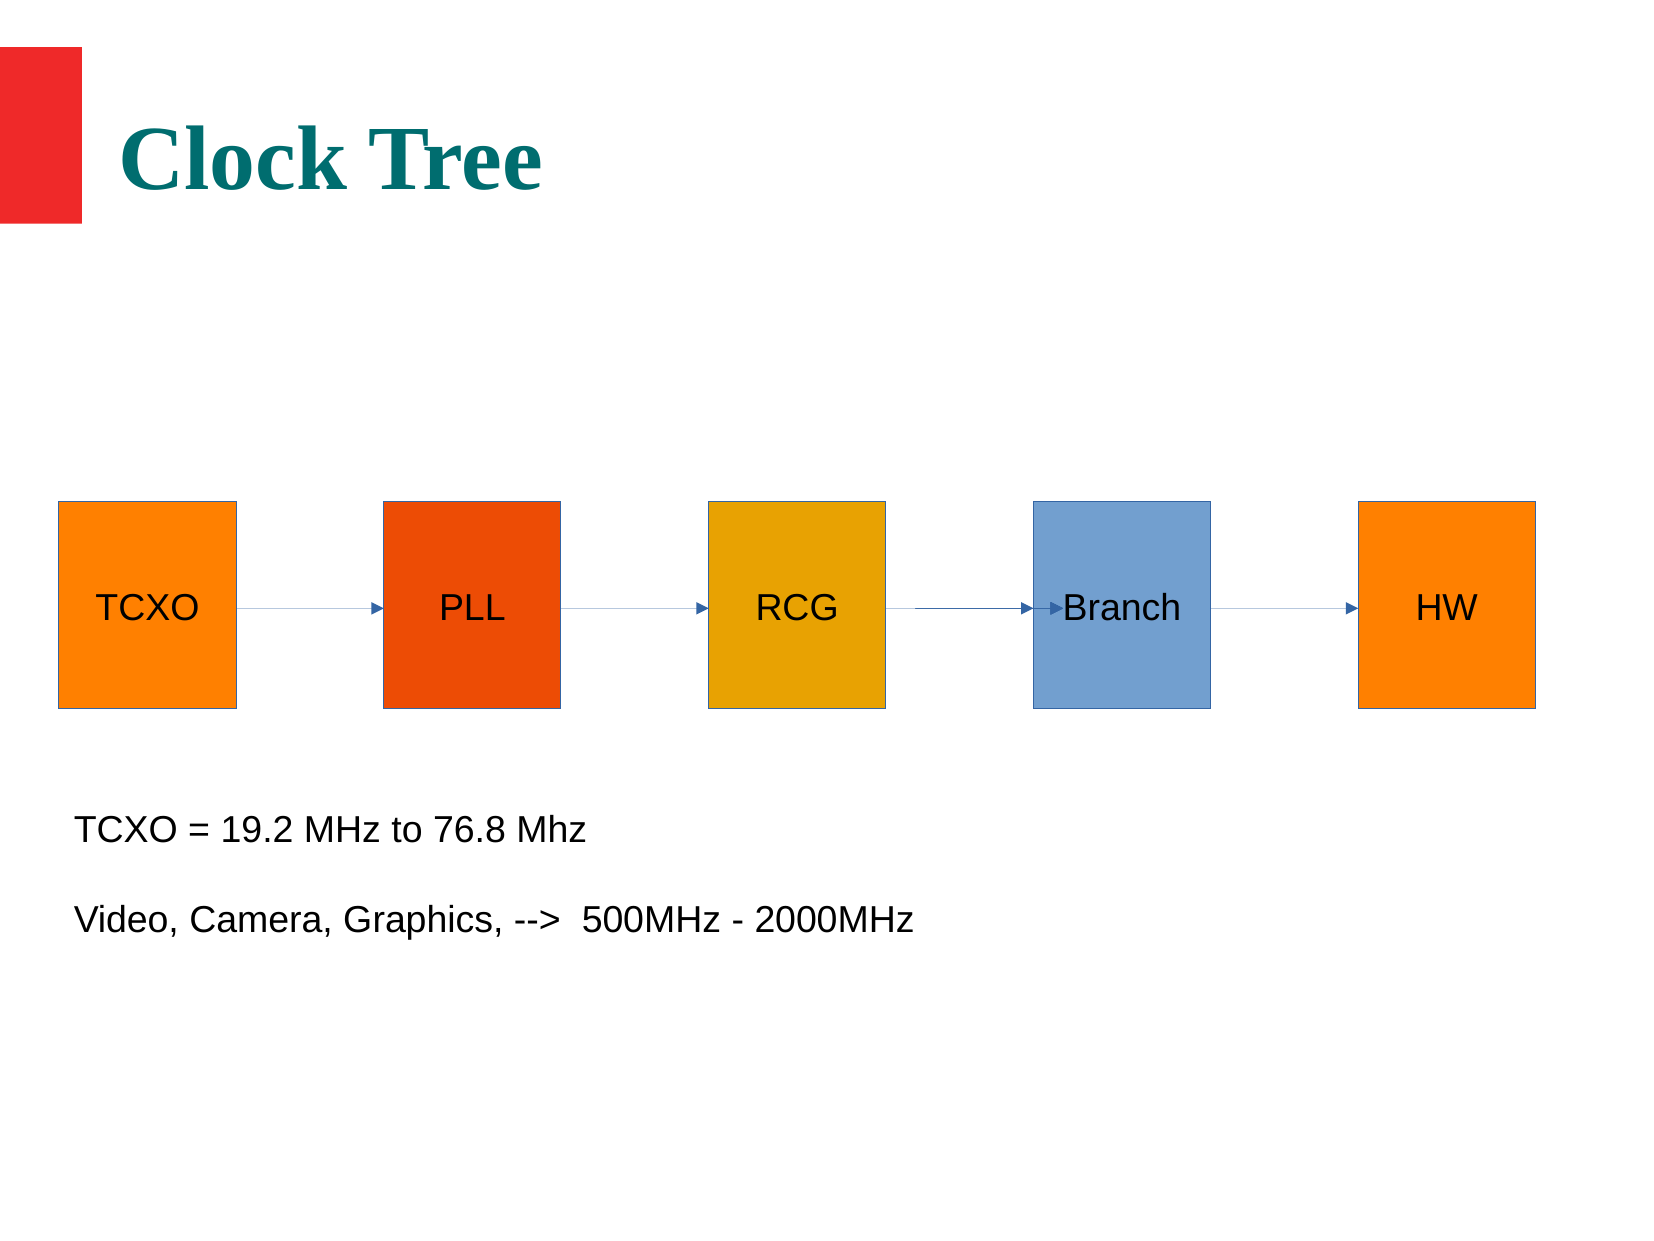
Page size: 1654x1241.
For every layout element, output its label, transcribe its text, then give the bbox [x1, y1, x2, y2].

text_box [58, 501, 1536, 709]
text_box Clock Tree [118, 49, 1571, 256]
text_box TCXO = 19.2 MHz to 76.8 Mhz Video, Camera, Graphics, --> 500MHz - 2000MHz [59, 797, 930, 938]
